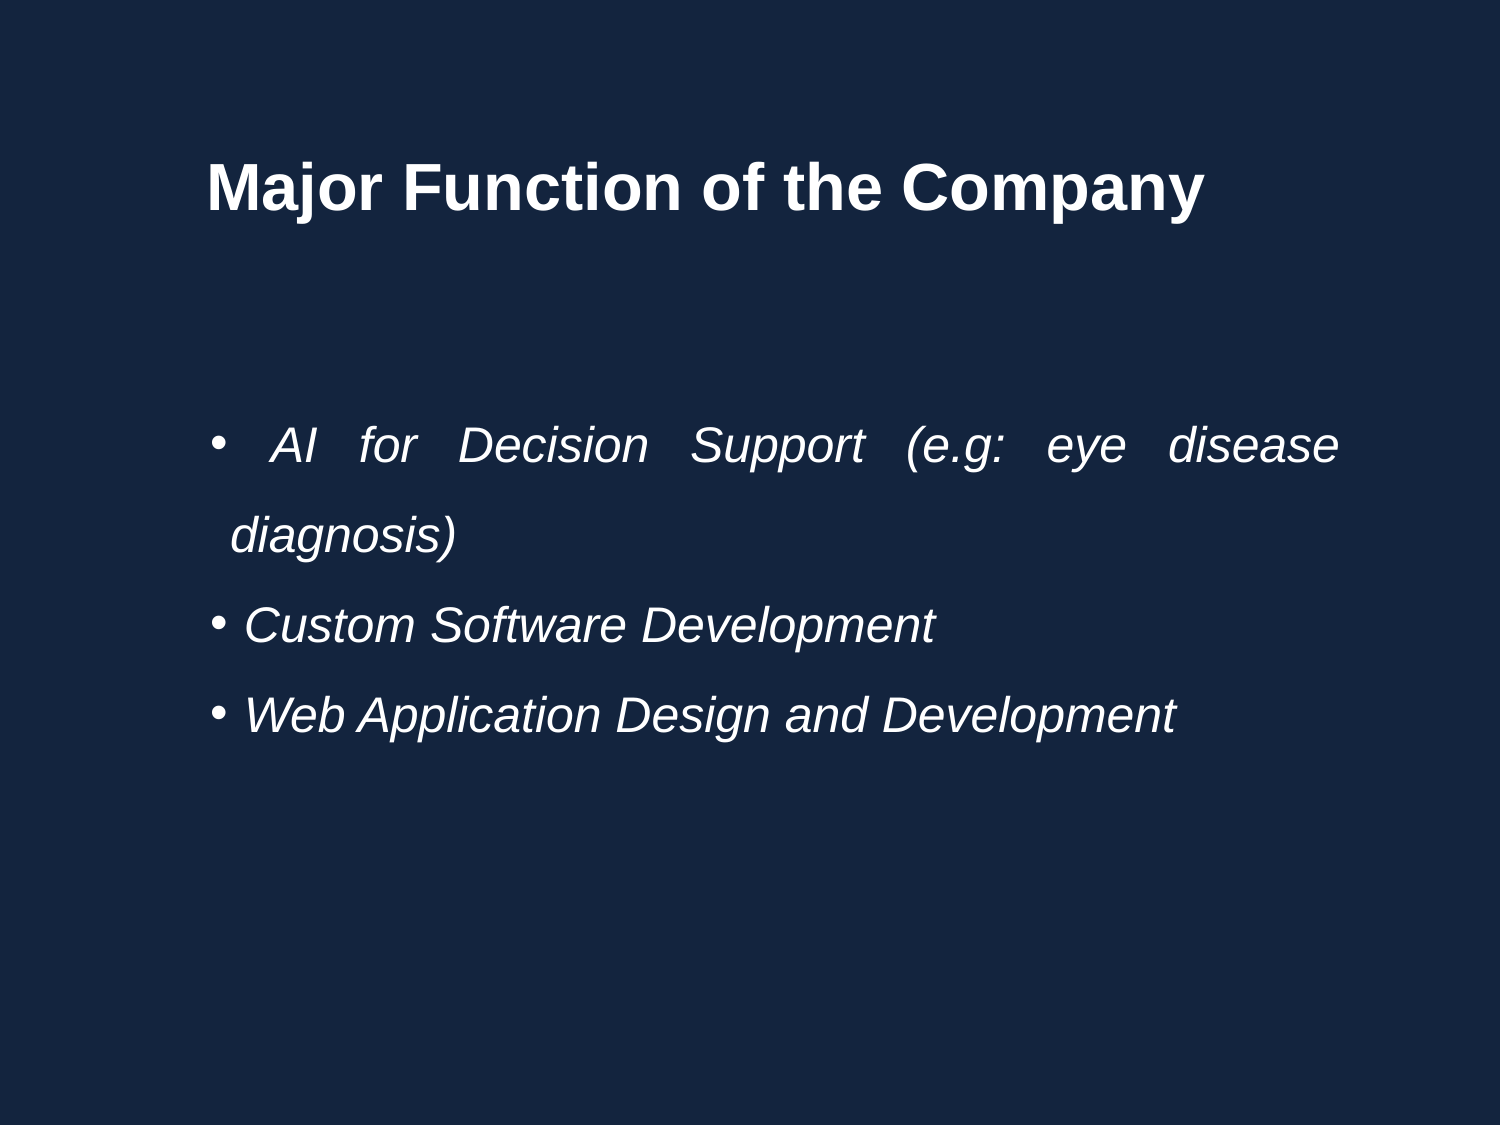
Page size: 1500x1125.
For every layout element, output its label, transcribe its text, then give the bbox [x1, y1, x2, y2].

text_box AI for Decision Support (e.g: eye disease diagnosis) Custom Software Development Web Application Design and Development [195, 299, 1356, 825]
text_box Major Function of the Company [177, 115, 1253, 253]
